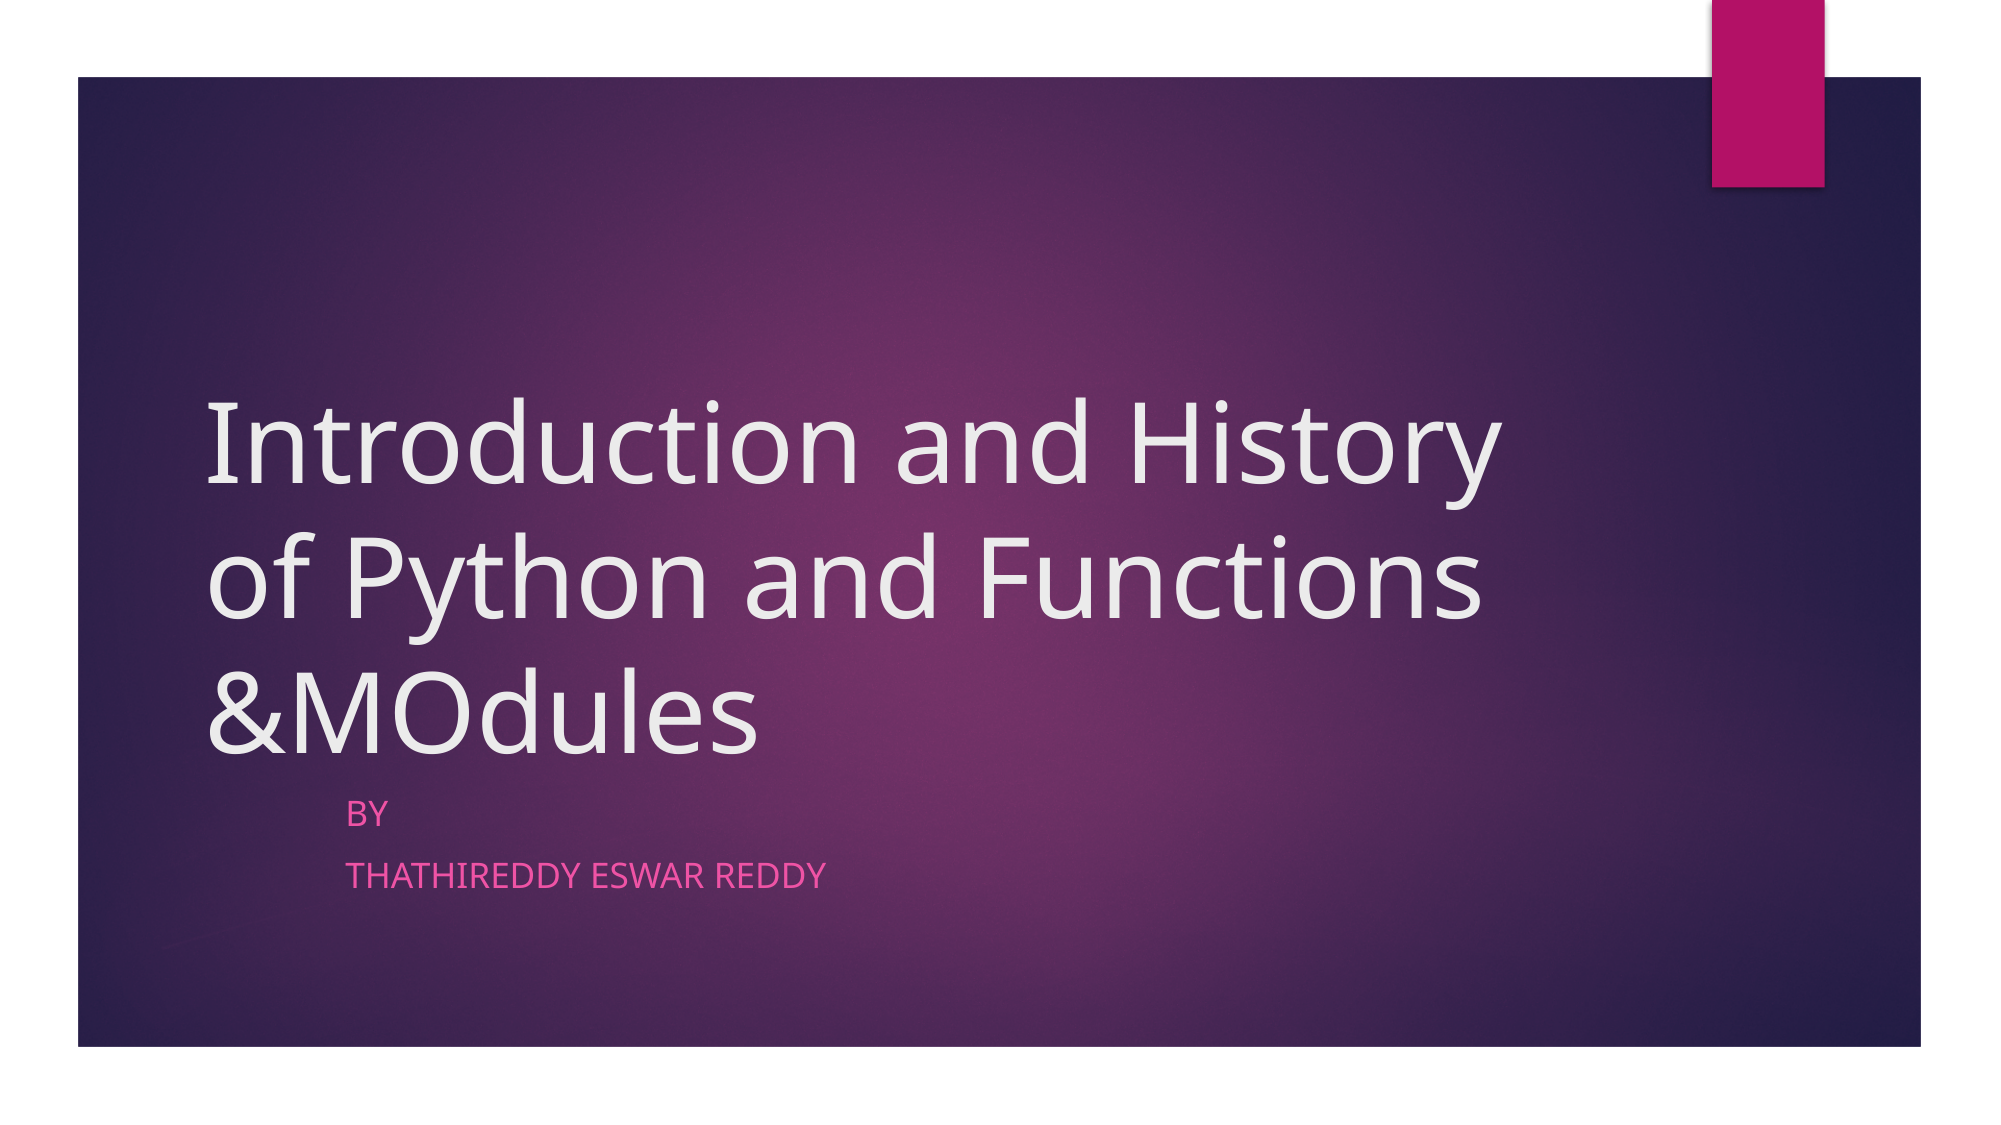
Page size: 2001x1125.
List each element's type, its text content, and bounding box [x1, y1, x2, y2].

title Introduction and History of Python and Functions &MOdules [189, 344, 1638, 783]
subtitle by Thathireddy Eswar Reddy [189, 783, 1638, 925]
